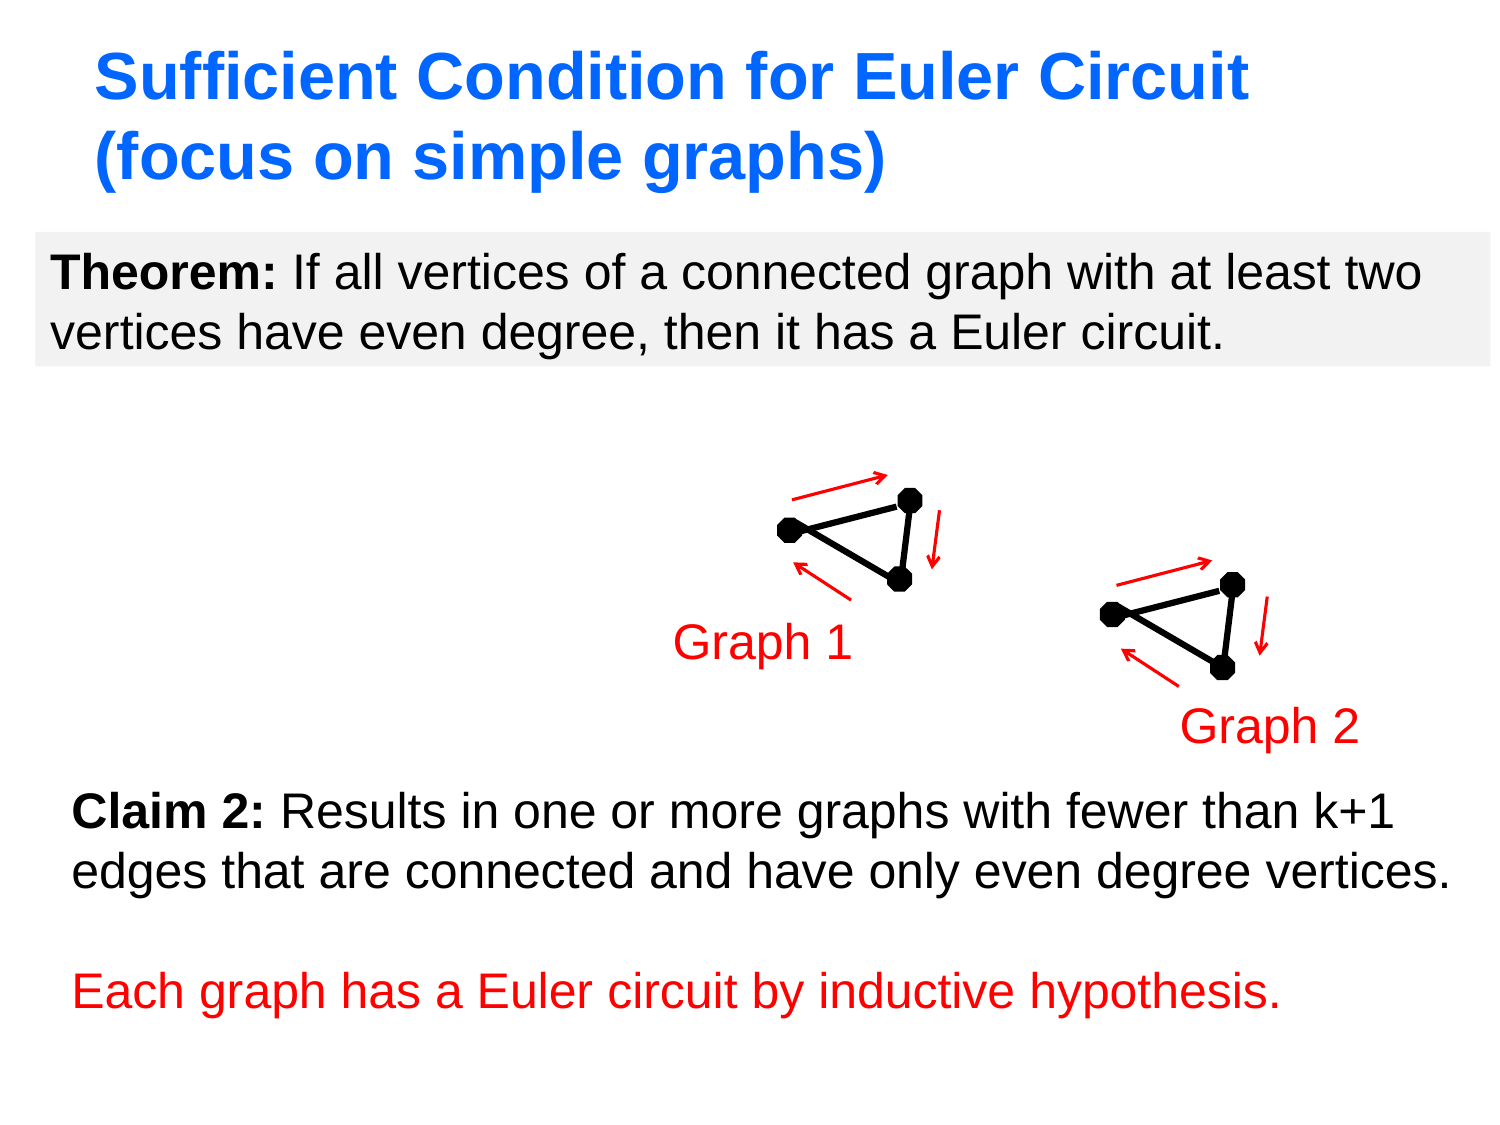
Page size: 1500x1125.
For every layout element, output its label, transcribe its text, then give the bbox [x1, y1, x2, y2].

text_box [1220, 572, 1245, 597]
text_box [1116, 560, 1213, 586]
text_box Theorem: If all vertices of a connected graph with at least two vertices have even degree, then it has a Euler circuit. [35, 231, 1491, 367]
text_box [1100, 602, 1125, 627]
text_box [791, 474, 888, 501]
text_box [1120, 648, 1180, 687]
text_box [898, 488, 922, 513]
text_box Graph 2 [1164, 686, 1376, 762]
title Sufficient Condition for Euler Circuit (focus on simple graphs) [79, 62, 1355, 164]
text_box [1210, 655, 1235, 680]
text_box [792, 561, 852, 601]
text_box [887, 567, 912, 591]
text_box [1259, 596, 1268, 656]
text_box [931, 509, 940, 570]
text_box Graph 1 [657, 602, 869, 677]
text_box Claim 2: Results in one or more graphs with fewer than k+1 edges that are connected and have only even degree vertices. Each graph has a Euler circuit by inductive hypothesis. [56, 411, 1468, 1027]
text_box [777, 518, 802, 543]
